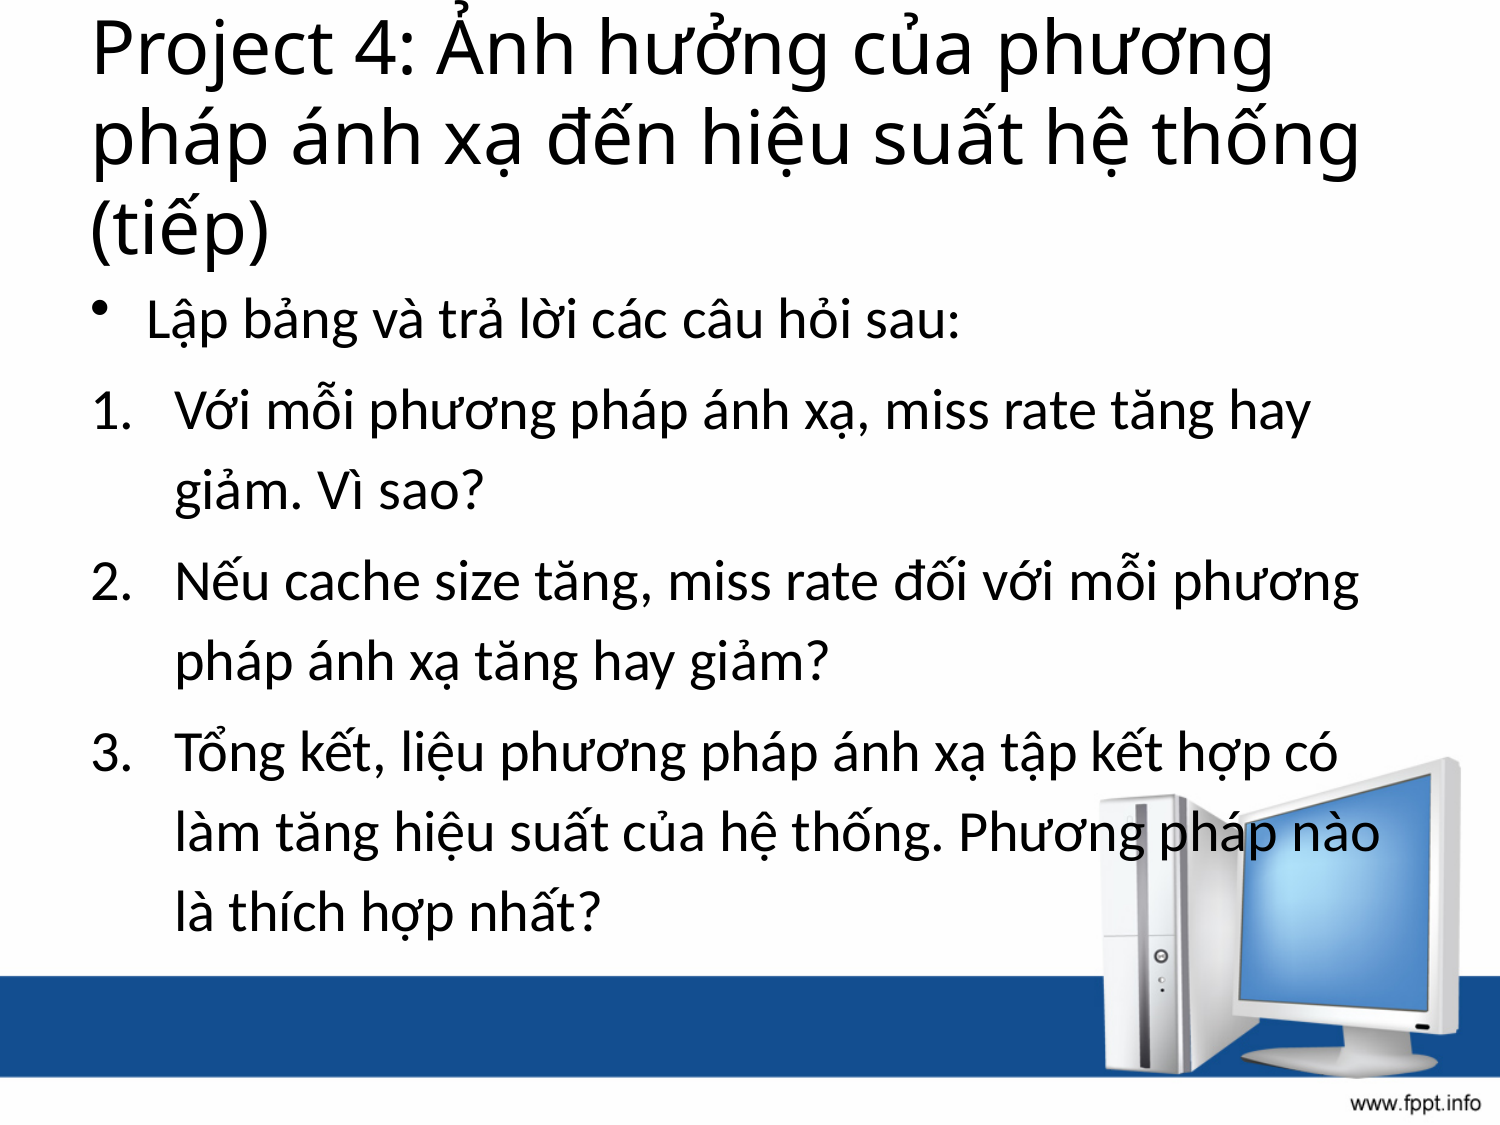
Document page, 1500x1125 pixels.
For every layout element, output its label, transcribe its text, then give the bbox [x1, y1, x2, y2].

list Lập bảng và trả lời các câu hỏi sau: Với mỗi phương pháp ánh xạ, miss rate tăng hay giảm. Vì sao? Nếu cache size tăng, miss rate đối với mỗi phương pháp ánh xạ tăng hay giảm? Tổng kết, liệu phương pháp ánh xạ tập kết hợp có làm tăng hiệu suất của hệ thống. Phương pháp nào là thích hợp nhất? [75, 262, 1425, 1005]
title Project 4: Ảnh hưởng của phương pháp ánh xạ đến hiệu suất hệ thống (tiếp) [75, 40, 1425, 228]
picture [0, 0, 1500, 1125]
